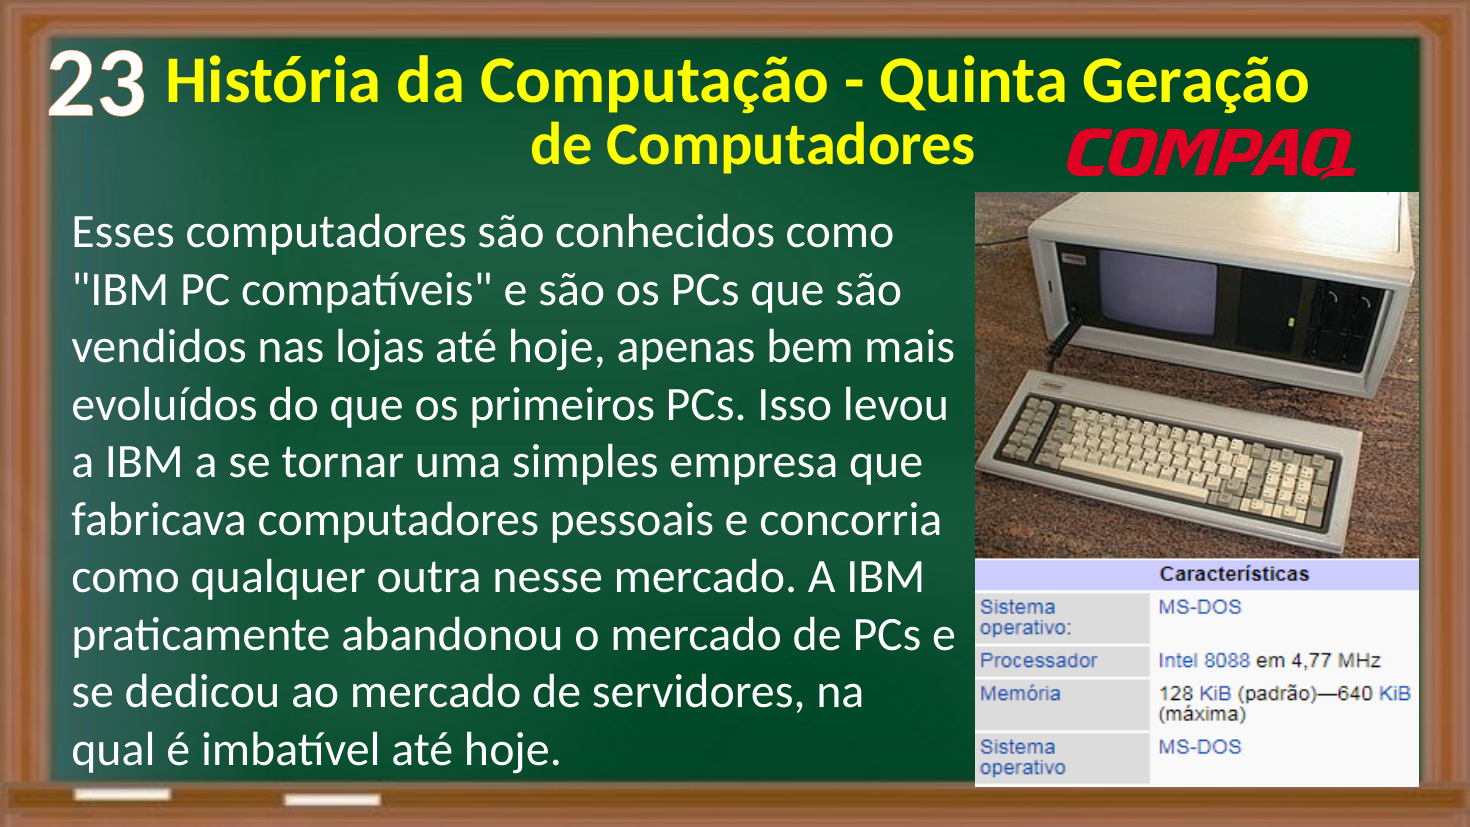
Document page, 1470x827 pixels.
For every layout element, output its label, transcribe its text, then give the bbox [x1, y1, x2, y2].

text_box 23 [25, 8, 167, 144]
text_box de Computadores [150, 96, 1020, 184]
text_box Esses computadores são conhecidos como "IBM PC compatíveis" e são os PCs que são vendidos nas lojas até hoje, apenas bem mais evoluídos do que os primeiros PCs. Isso levou a IBM a se tornar uma simples empresa que fabricava computadores pessoais e concorria como qualquer outra nesse mercado. A IBM praticamente abandonou o mercado de PCs e se dedicou ao mercado de servidores, na qual é imbatível até hoje. [56, 192, 975, 783]
text_box História da Computação - Quinta Geração [167, 28, 1431, 124]
picture [0, 0, 1470, 827]
